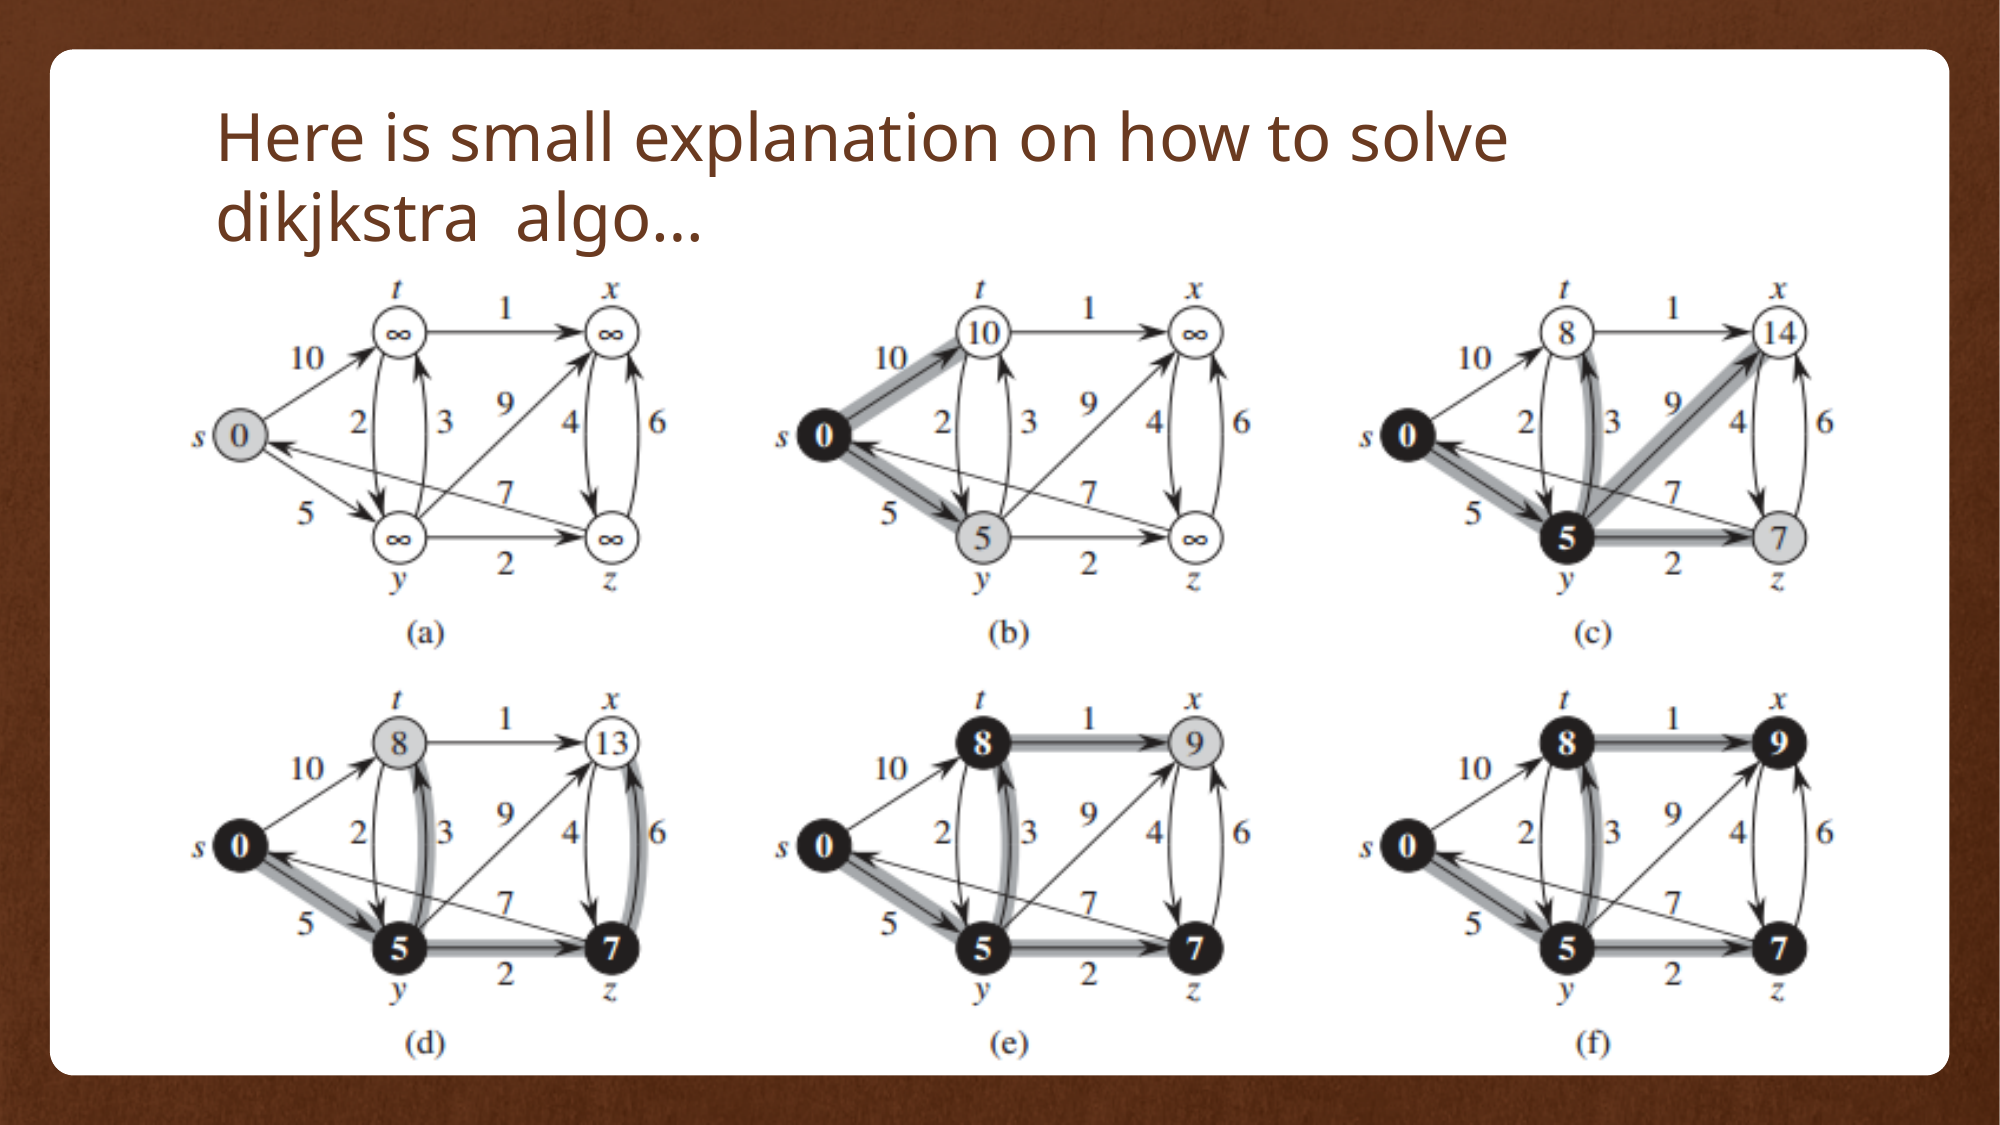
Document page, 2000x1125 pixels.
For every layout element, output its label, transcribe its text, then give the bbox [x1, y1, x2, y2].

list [187, 274, 1838, 1063]
title Here is small explanation on how to solve dikjkstra algo… [199, 70, 1800, 263]
